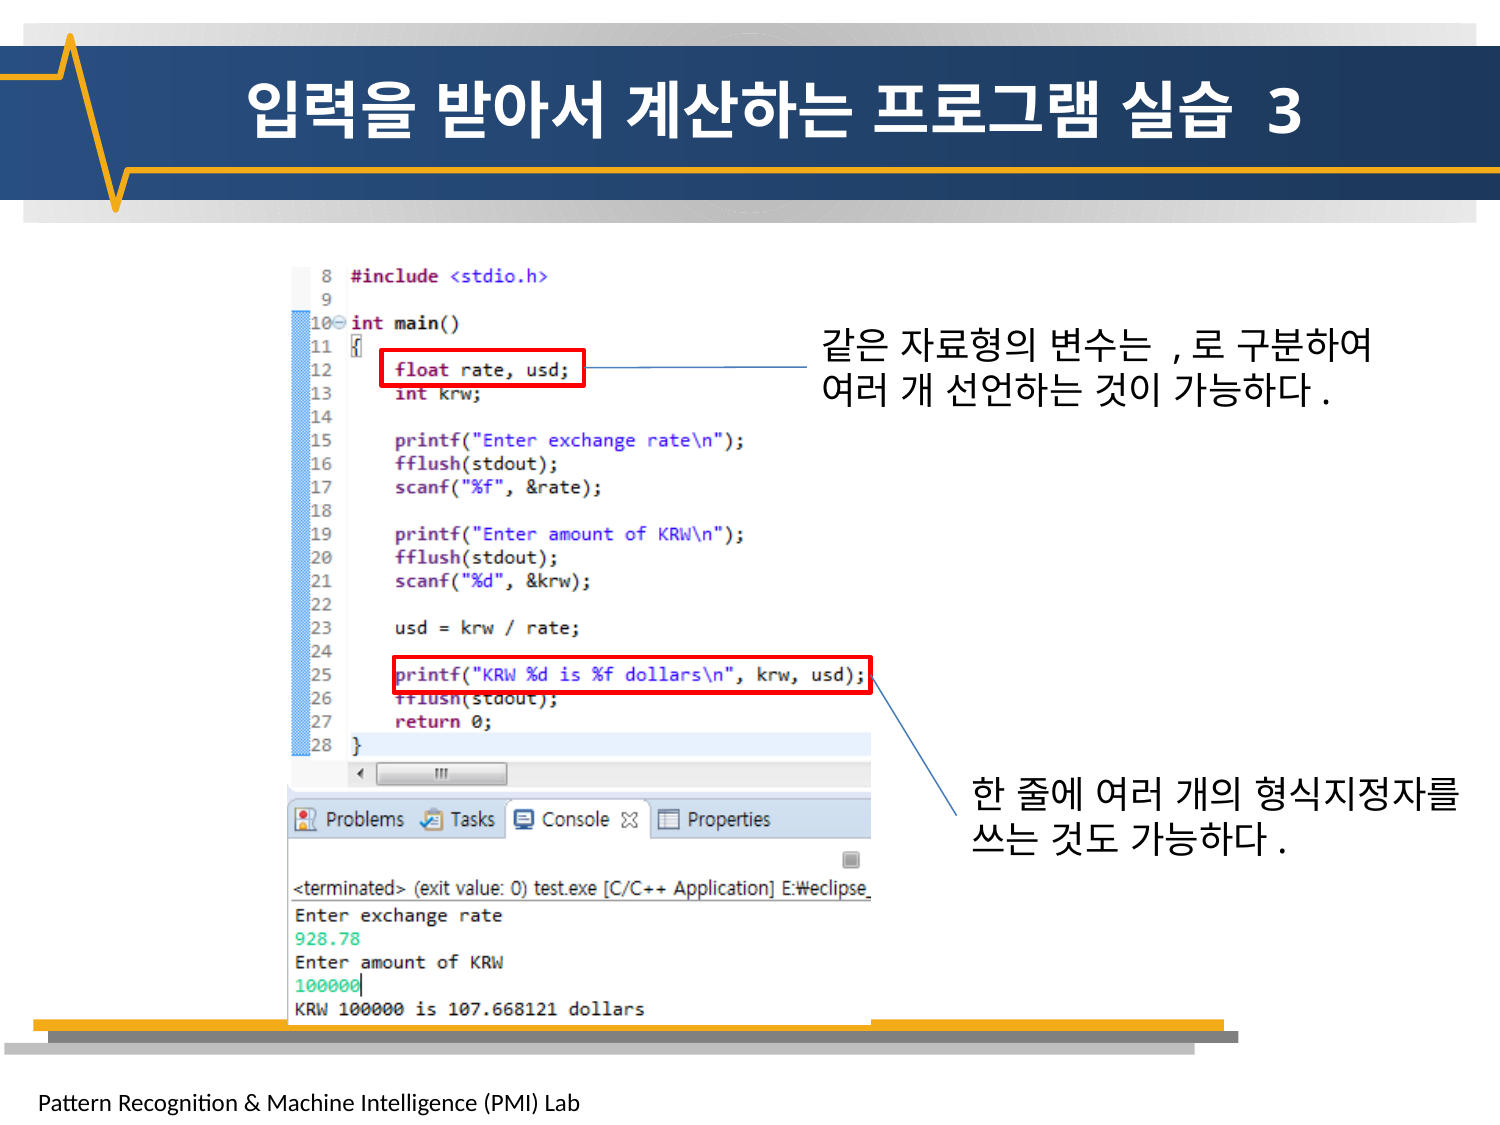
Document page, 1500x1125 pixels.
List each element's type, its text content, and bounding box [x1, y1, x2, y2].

text_box 같은 자료형의 변수는 ,로 구분하여 여러 개 선언하는 것이 가능하다. [874, 314, 1400, 420]
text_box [870, 674, 928, 817]
picture [287, 266, 871, 1026]
title 입력을 받아서 계산하는 프로그램 실습 3 [119, 55, 1430, 162]
text_box 한 줄에 여러 개의 형식지정자를 쓰는 것도 가능하다. [956, 763, 1488, 868]
